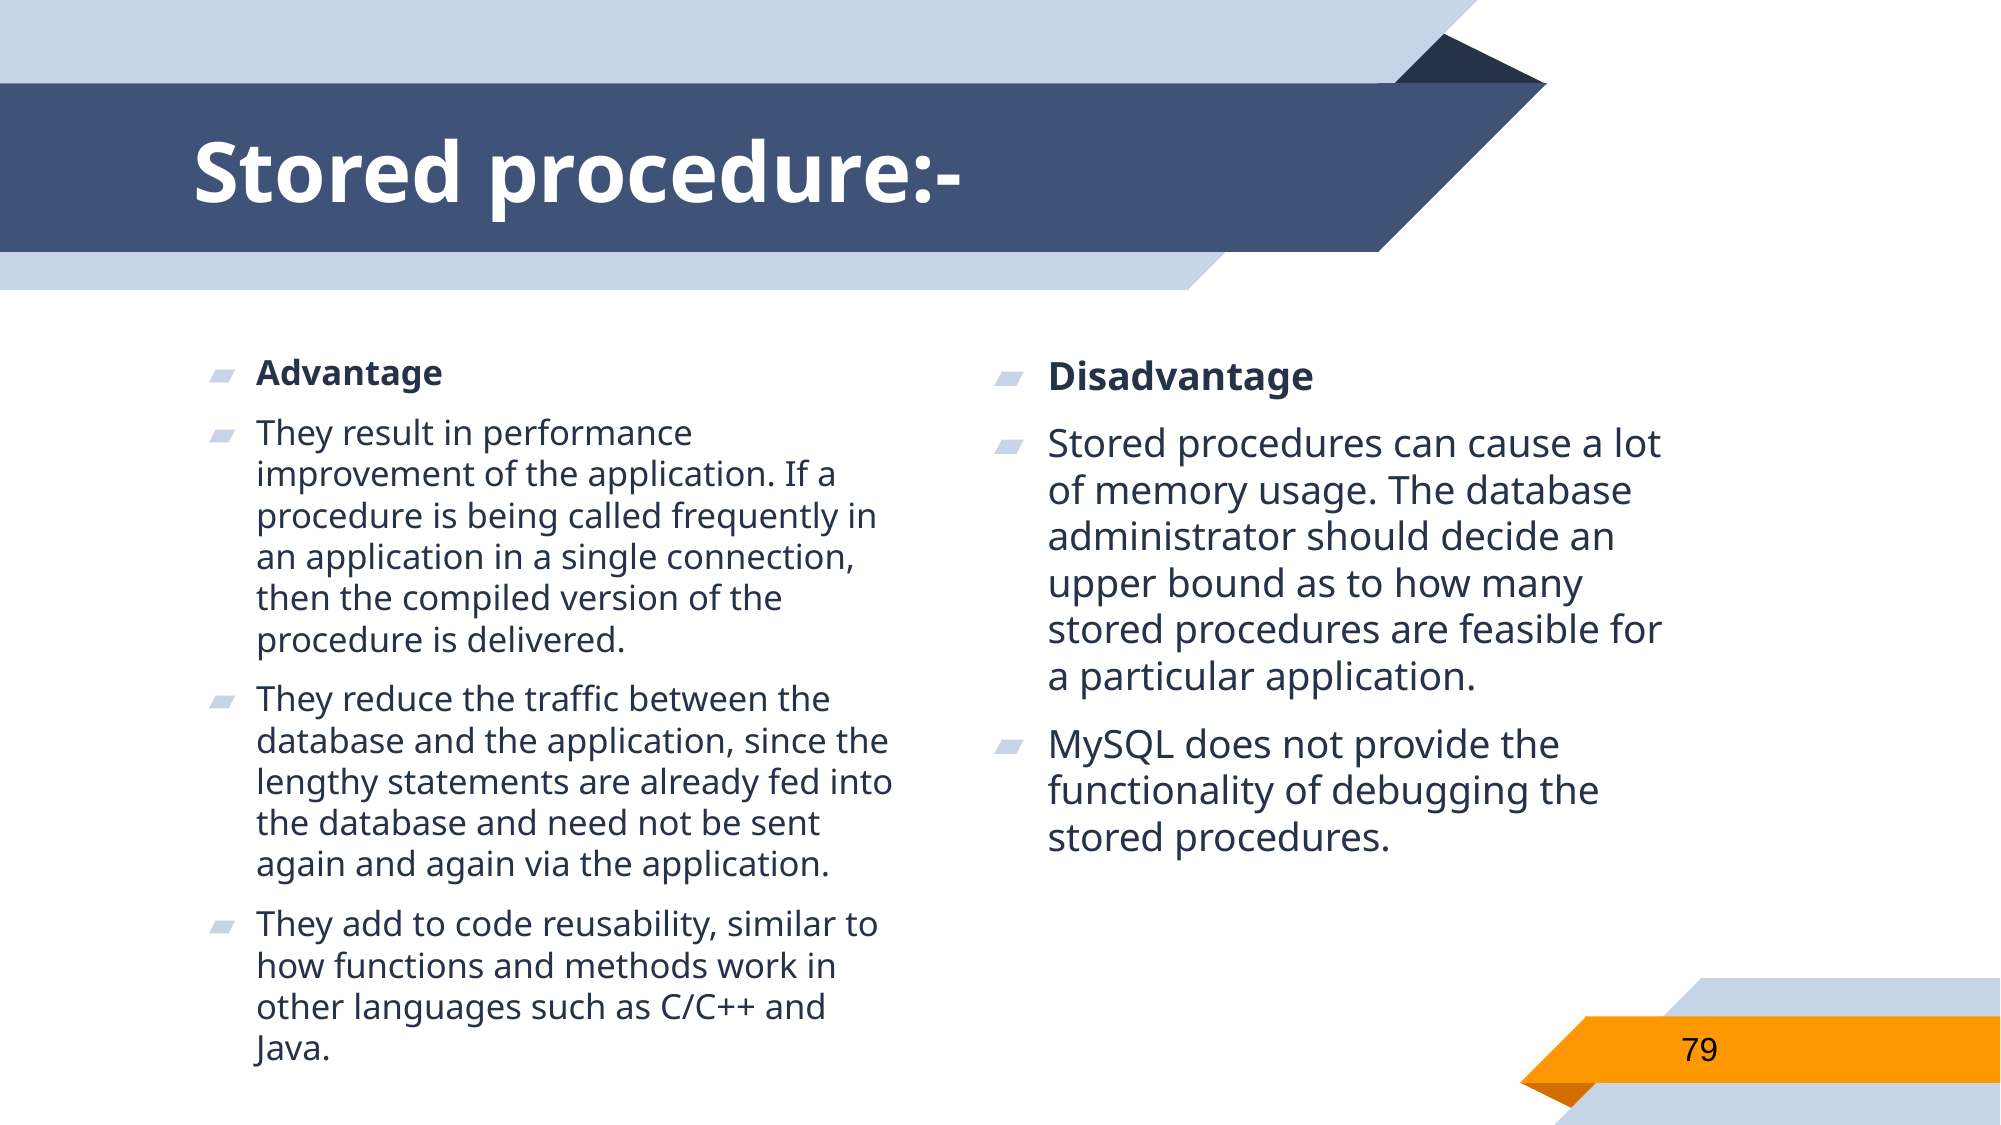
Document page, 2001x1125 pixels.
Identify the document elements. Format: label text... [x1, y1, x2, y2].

title Stored procedure:- [178, 85, 1329, 254]
slide_number 79 [1666, 1014, 1992, 1084]
list Advantage They result in performance improvement of the application. If a procedure is being called frequently in an application in a single connection, then the compiled version of the procedure is delivered. They reduce the traffic between the database and the application, since the lengthy statements are already fed into the database and need not be sent again and again via the application. They add to code reusability, similar to how functions and methods work in other languages such as C/C++ and Java. [178, 336, 917, 1084]
list Disadvantage Stored procedures can cause a lot of memory usage. The database administrator should decide an upper bound as to how many stored procedures are feasible for a particular application. MySQL does not provide the functionality of debugging the stored procedures. [961, 336, 1701, 1059]
